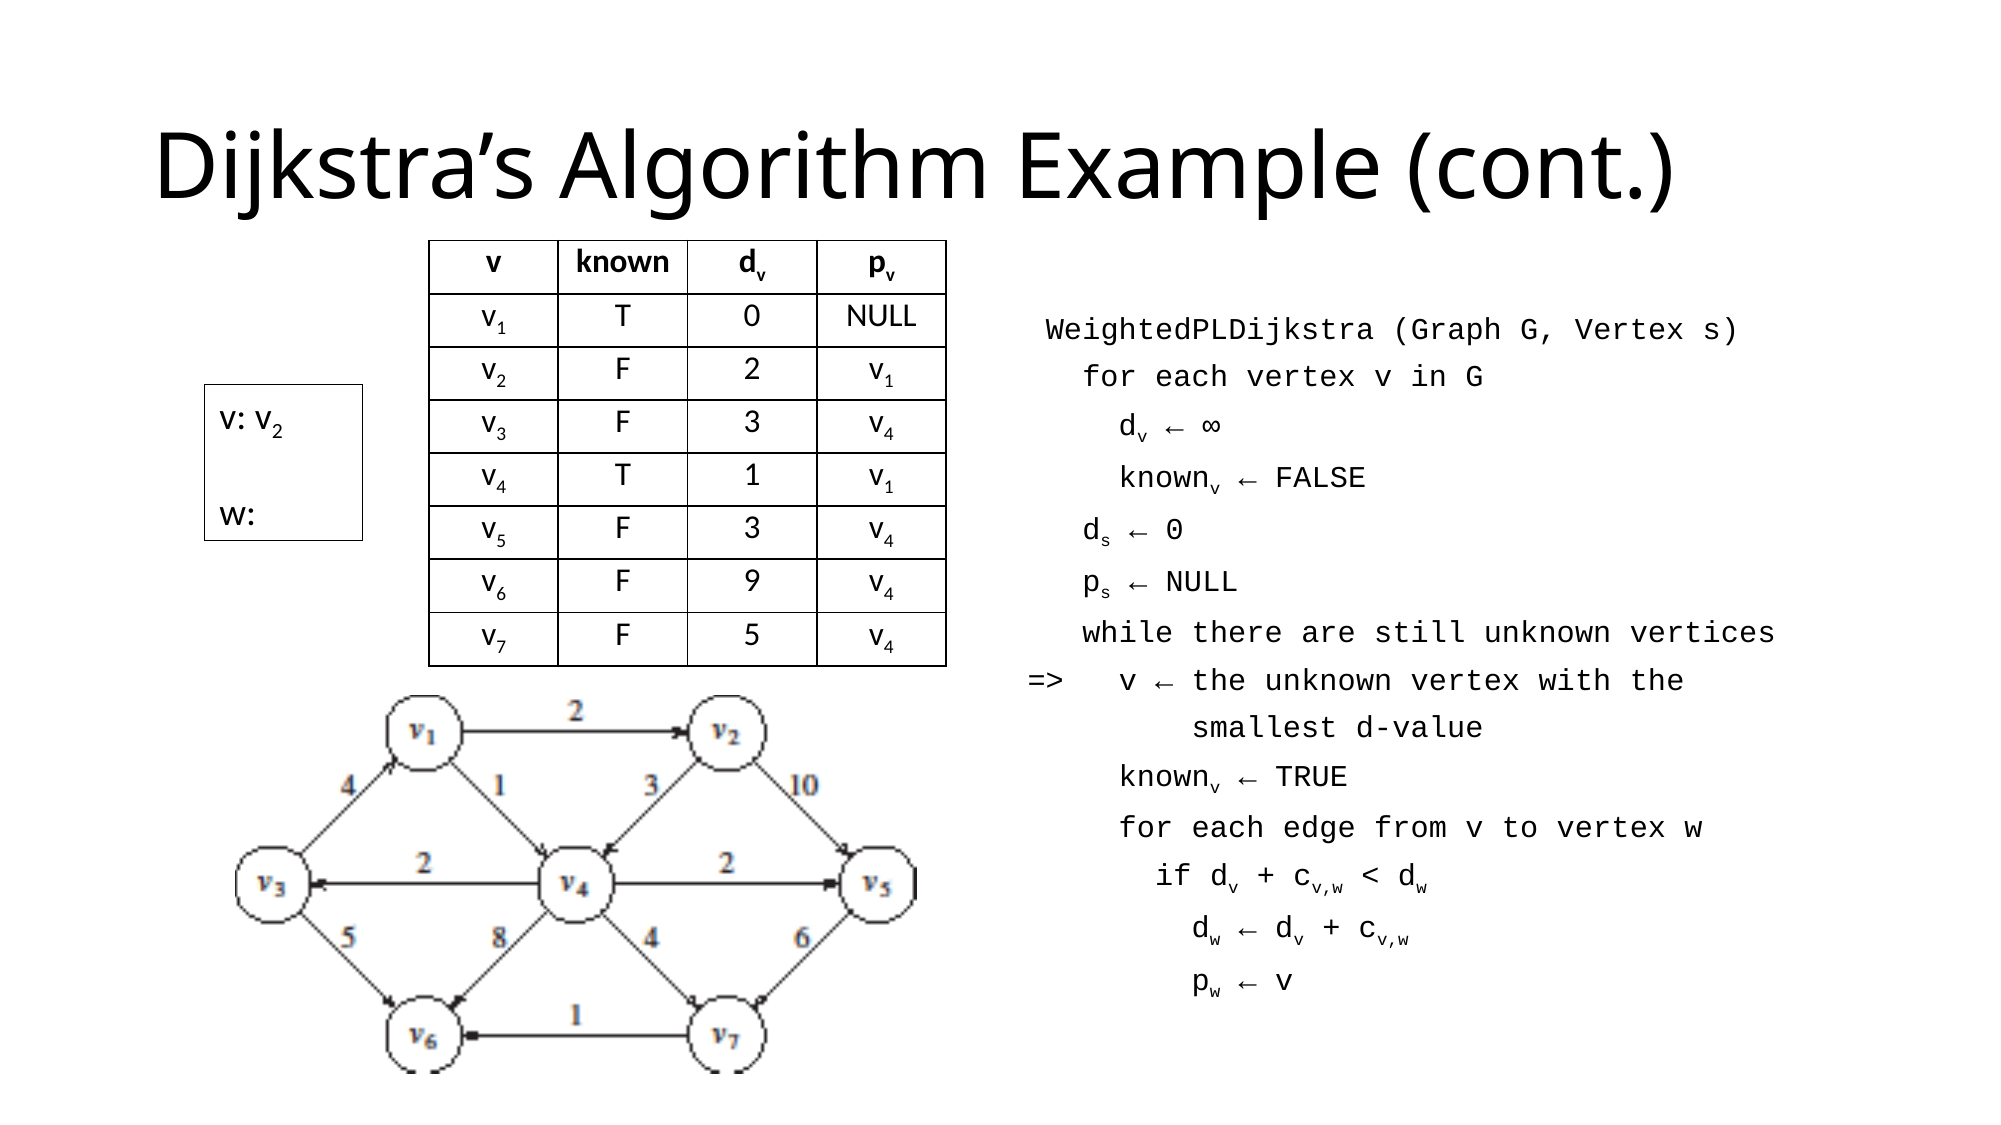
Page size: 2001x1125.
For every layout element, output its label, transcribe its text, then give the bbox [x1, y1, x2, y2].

table_header pv [818, 241, 945, 293]
table_cell NULL [818, 295, 945, 346]
table_cell v1 [818, 348, 945, 399]
table_cell F [559, 401, 687, 452]
table_cell F [559, 507, 687, 558]
table_cell v4 [430, 454, 557, 505]
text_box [235, 695, 917, 1074]
table_cell 0 [688, 295, 816, 346]
table_cell F [559, 613, 687, 665]
table_cell v4 [818, 401, 945, 452]
table_cell v3 [430, 401, 557, 452]
table_header v [430, 241, 557, 293]
table_header dv [688, 241, 816, 293]
table_cell v1 [818, 454, 945, 505]
text_box v: v2 w: [204, 384, 363, 541]
table_cell v4 [818, 560, 945, 612]
table_cell v4 [818, 507, 945, 558]
table_cell F [559, 348, 687, 399]
table_cell v1 [430, 295, 557, 346]
list WeightedPLDijkstra (Graph G, Vertex s) for each vertex v in G dv ← ∞ knownv ← FALSE ds ← 0 ps ← NULL while there are still unknown vertices => v ← the unknown vertex with the smallest d-value knownv ← TRUE for each edge from v to vertex w if dv + cv,w < dw dw ← dv + cv,w pw ← v [1012, 299, 1863, 1014]
table_cell 3 [688, 507, 816, 558]
table_cell v2 [430, 348, 557, 399]
table_cell 5 [688, 613, 816, 665]
table_cell T [559, 295, 687, 346]
table_cell 9 [688, 560, 816, 612]
table_cell v5 [430, 507, 557, 558]
table_cell F [559, 560, 687, 612]
table_cell 3 [688, 401, 816, 452]
table_cell T [559, 454, 687, 505]
table_cell v6 [430, 560, 557, 612]
table_cell v7 [430, 613, 557, 665]
table_cell 2 [688, 348, 816, 399]
table_header known [559, 241, 687, 293]
title Dijkstra’s Algorithm Example (cont.) [137, 59, 1863, 278]
table_cell v4 [818, 613, 945, 665]
table_cell 1 [688, 454, 816, 505]
